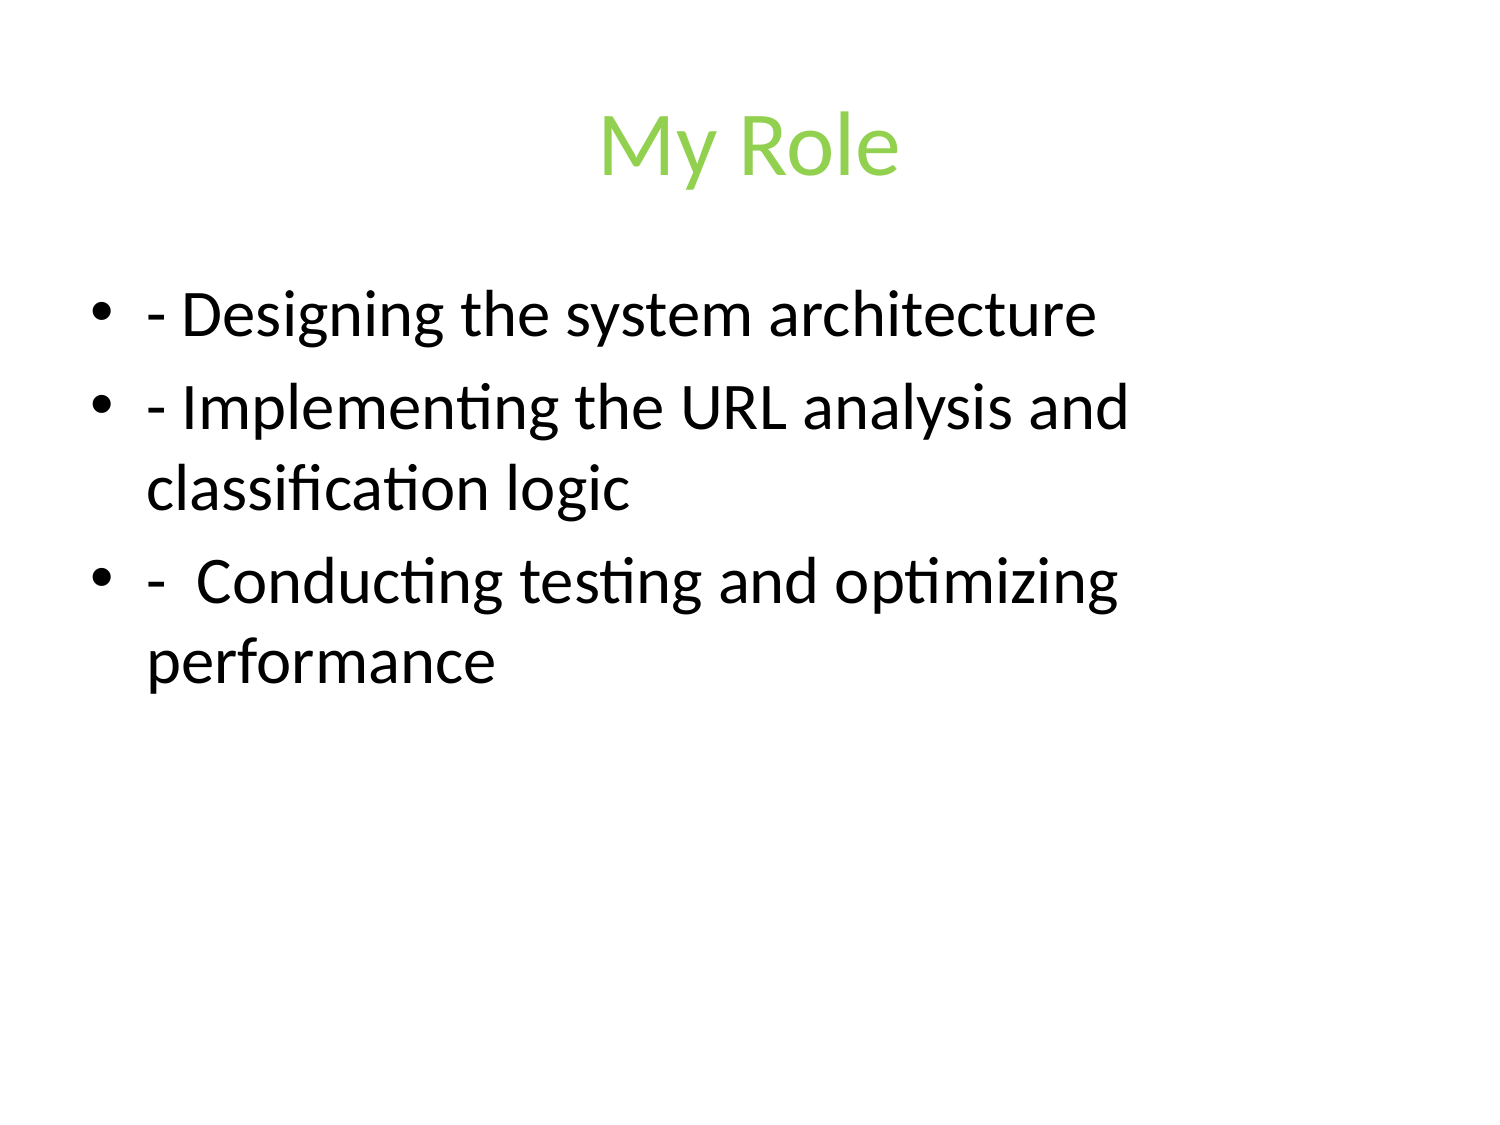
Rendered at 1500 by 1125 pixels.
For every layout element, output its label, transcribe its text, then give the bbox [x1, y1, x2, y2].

list - Designing the system architecture - Implementing the URL analysis and classification logic - Conducting testing and optimizing performance [75, 262, 1425, 1005]
title My Role [75, 45, 1425, 233]
